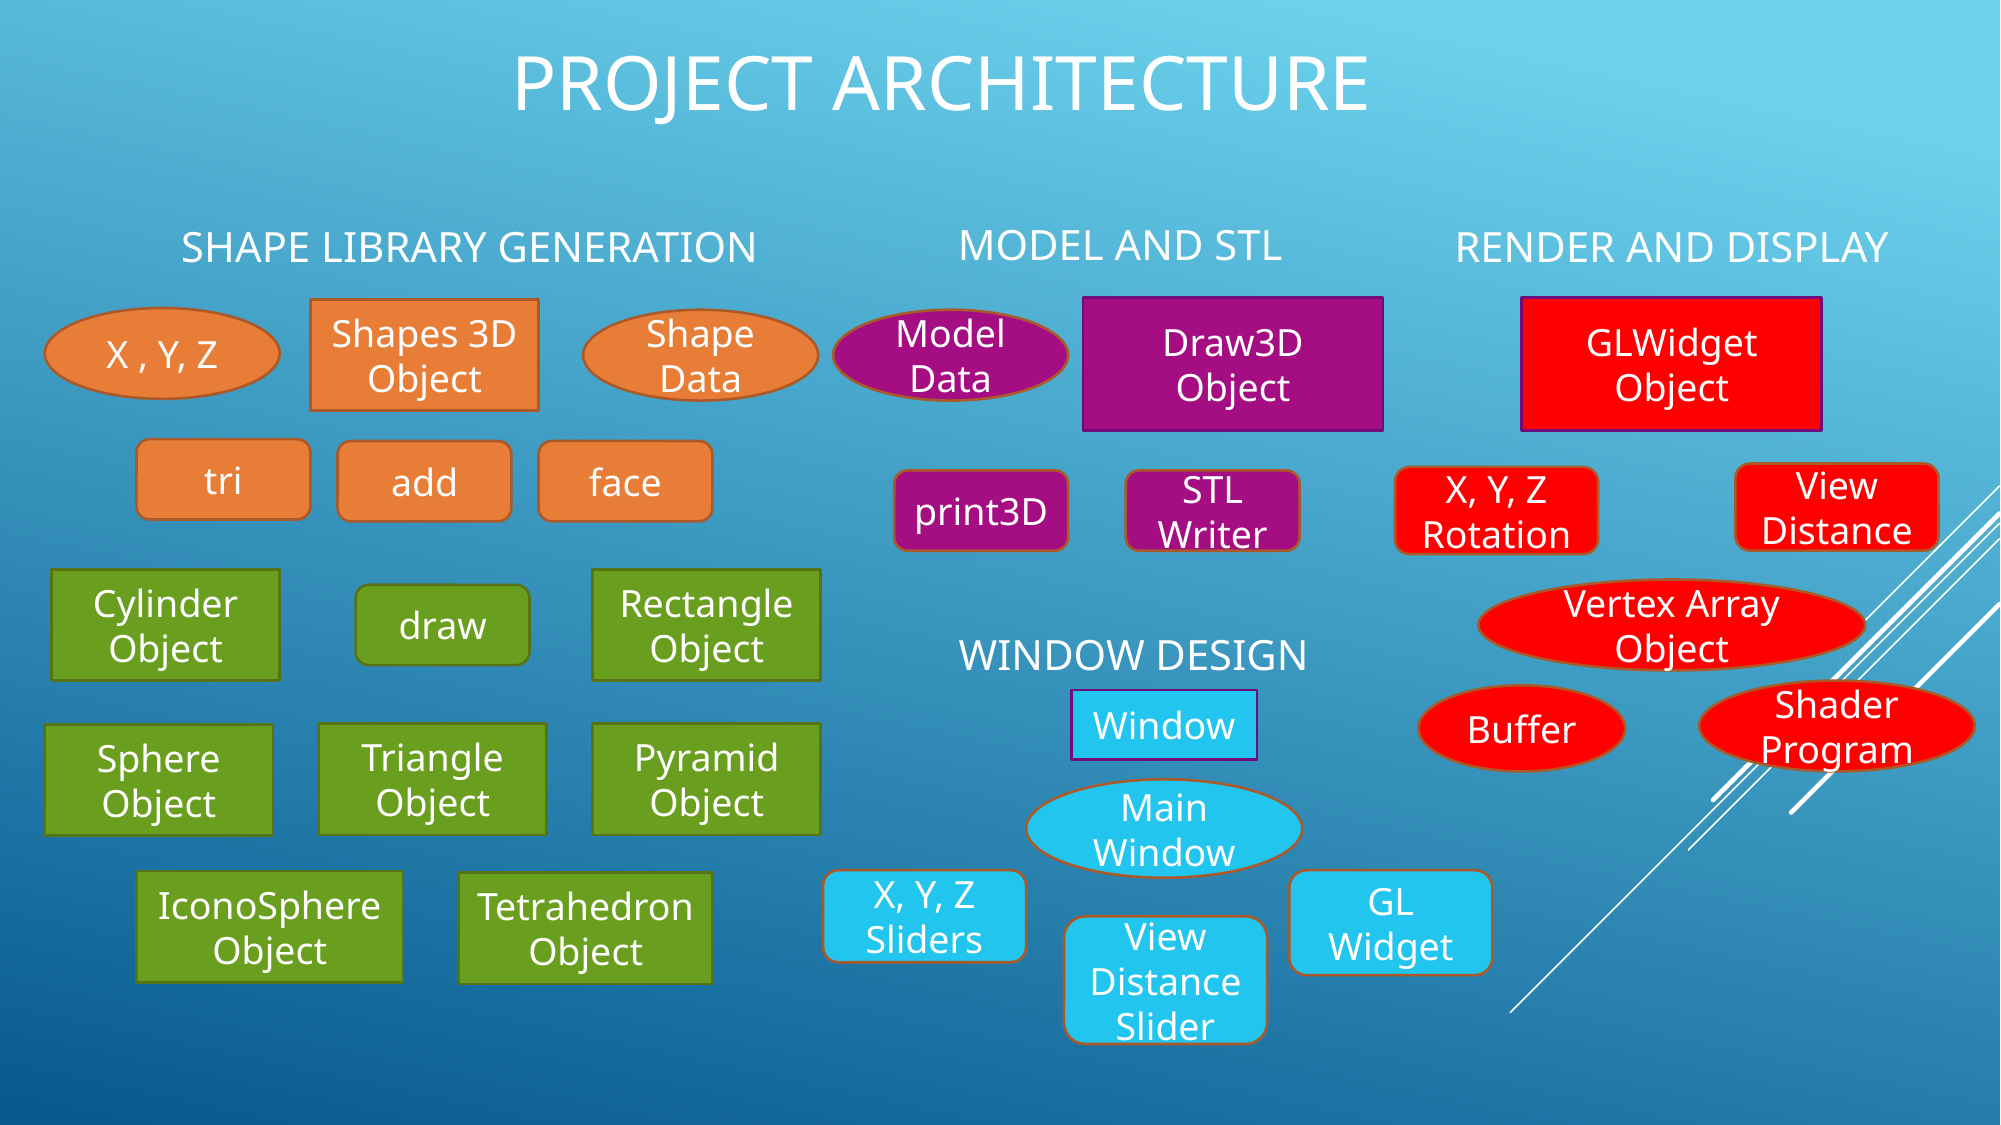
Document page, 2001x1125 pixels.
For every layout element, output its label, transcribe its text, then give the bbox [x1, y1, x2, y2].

text_box X, Y, Z Sliders [821, 868, 1028, 964]
text_box Shape Library Generation [148, 193, 791, 298]
text_box Window [1070, 689, 1258, 761]
text_box View Distance [1734, 462, 1940, 552]
text_box GLWidget Object [1520, 296, 1823, 432]
text_box Rectangle Object [591, 568, 822, 682]
text_box Triangle Object [317, 722, 548, 836]
title Project Architecture [241, 0, 1642, 204]
text_box Model and STL [804, 192, 1447, 296]
text_box Tetrahedron Object [458, 871, 714, 985]
text_box X , Y, Z [43, 306, 282, 401]
text_box Sphere Object [43, 723, 274, 837]
text_box Shapes 3D Object [309, 298, 540, 412]
text_box X, Y, Z Rotation [1393, 465, 1600, 556]
text_box STL Writer [1124, 469, 1301, 553]
text_box IconoSphere Object [135, 870, 404, 984]
text_box Model Data [831, 308, 1070, 402]
text_box View Distance Slider [1062, 914, 1269, 1046]
text_box Vertex Array Object [1477, 578, 1867, 672]
text_box Buffer [1417, 683, 1627, 773]
text_box Draw3D Object [1082, 296, 1384, 432]
text_box tri [135, 437, 312, 521]
text_box add [336, 439, 513, 523]
text_box Cylinder Object [50, 568, 281, 682]
text_box Window Design [818, 602, 1461, 706]
text_box Render and Display [1350, 193, 1993, 298]
text_box Main Window [1024, 777, 1304, 880]
text_box Shader Program [1697, 679, 1977, 773]
text_box Shape Data [581, 308, 820, 402]
text_box Pyramid Object [591, 722, 822, 836]
text_box draw [354, 583, 531, 667]
text_box face [537, 439, 714, 523]
text_box print3D [892, 469, 1070, 553]
text_box GL Widget [1287, 868, 1494, 977]
